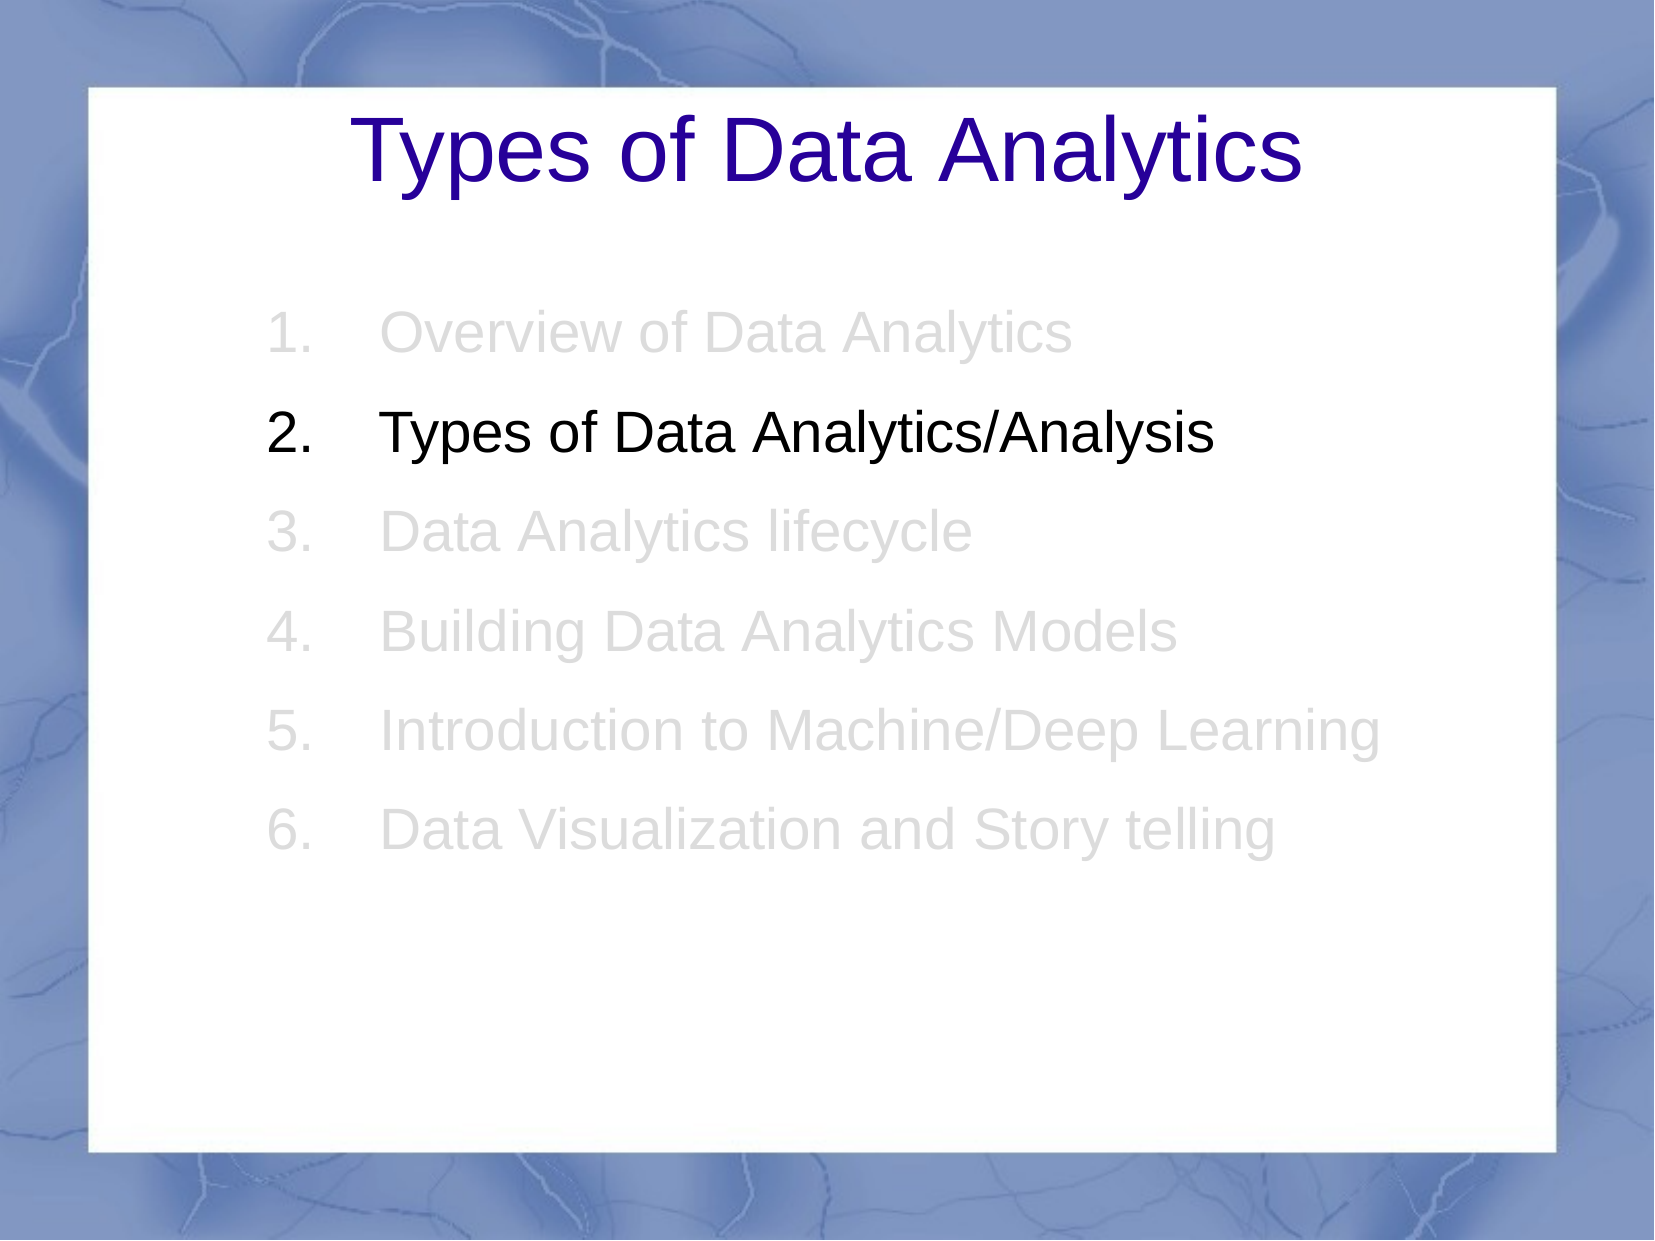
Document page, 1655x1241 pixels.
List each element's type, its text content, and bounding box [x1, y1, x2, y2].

list Overview of Data Analytics Types of Data Analytics/Analysis Data Analytics lifecycle Building Data Analytics Models Introduction to Machine/Deep Learning Data Visualization and Story telling [264, 263, 1388, 1000]
picture [0, 0, 1654, 1240]
title Types of Data Analytics [92, 87, 1531, 297]
